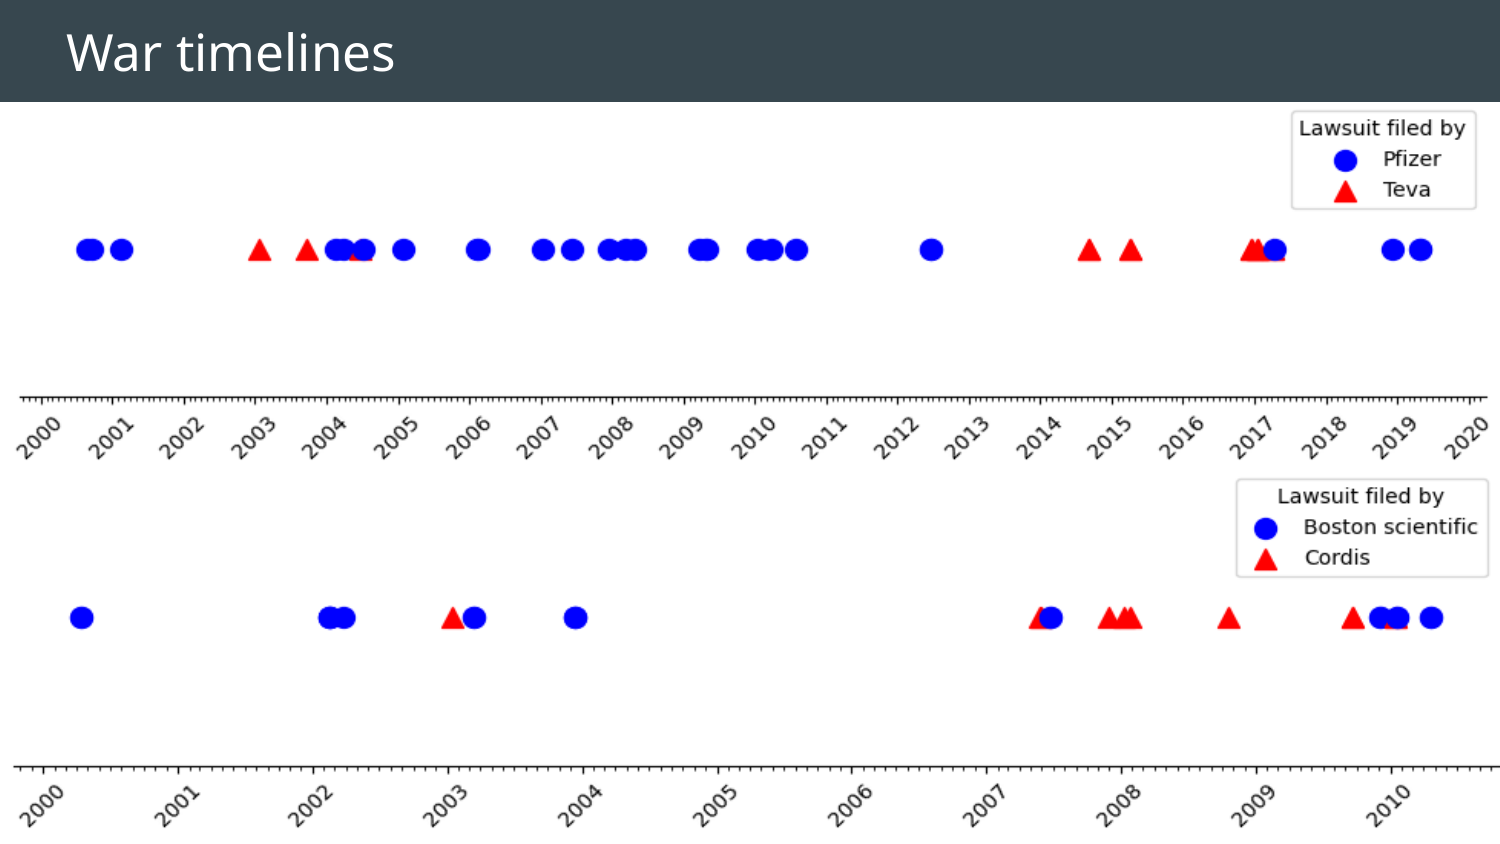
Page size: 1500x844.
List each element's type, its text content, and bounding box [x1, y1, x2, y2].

title War timelines [51, 5, 1449, 95]
picture [0, 96, 1500, 844]
